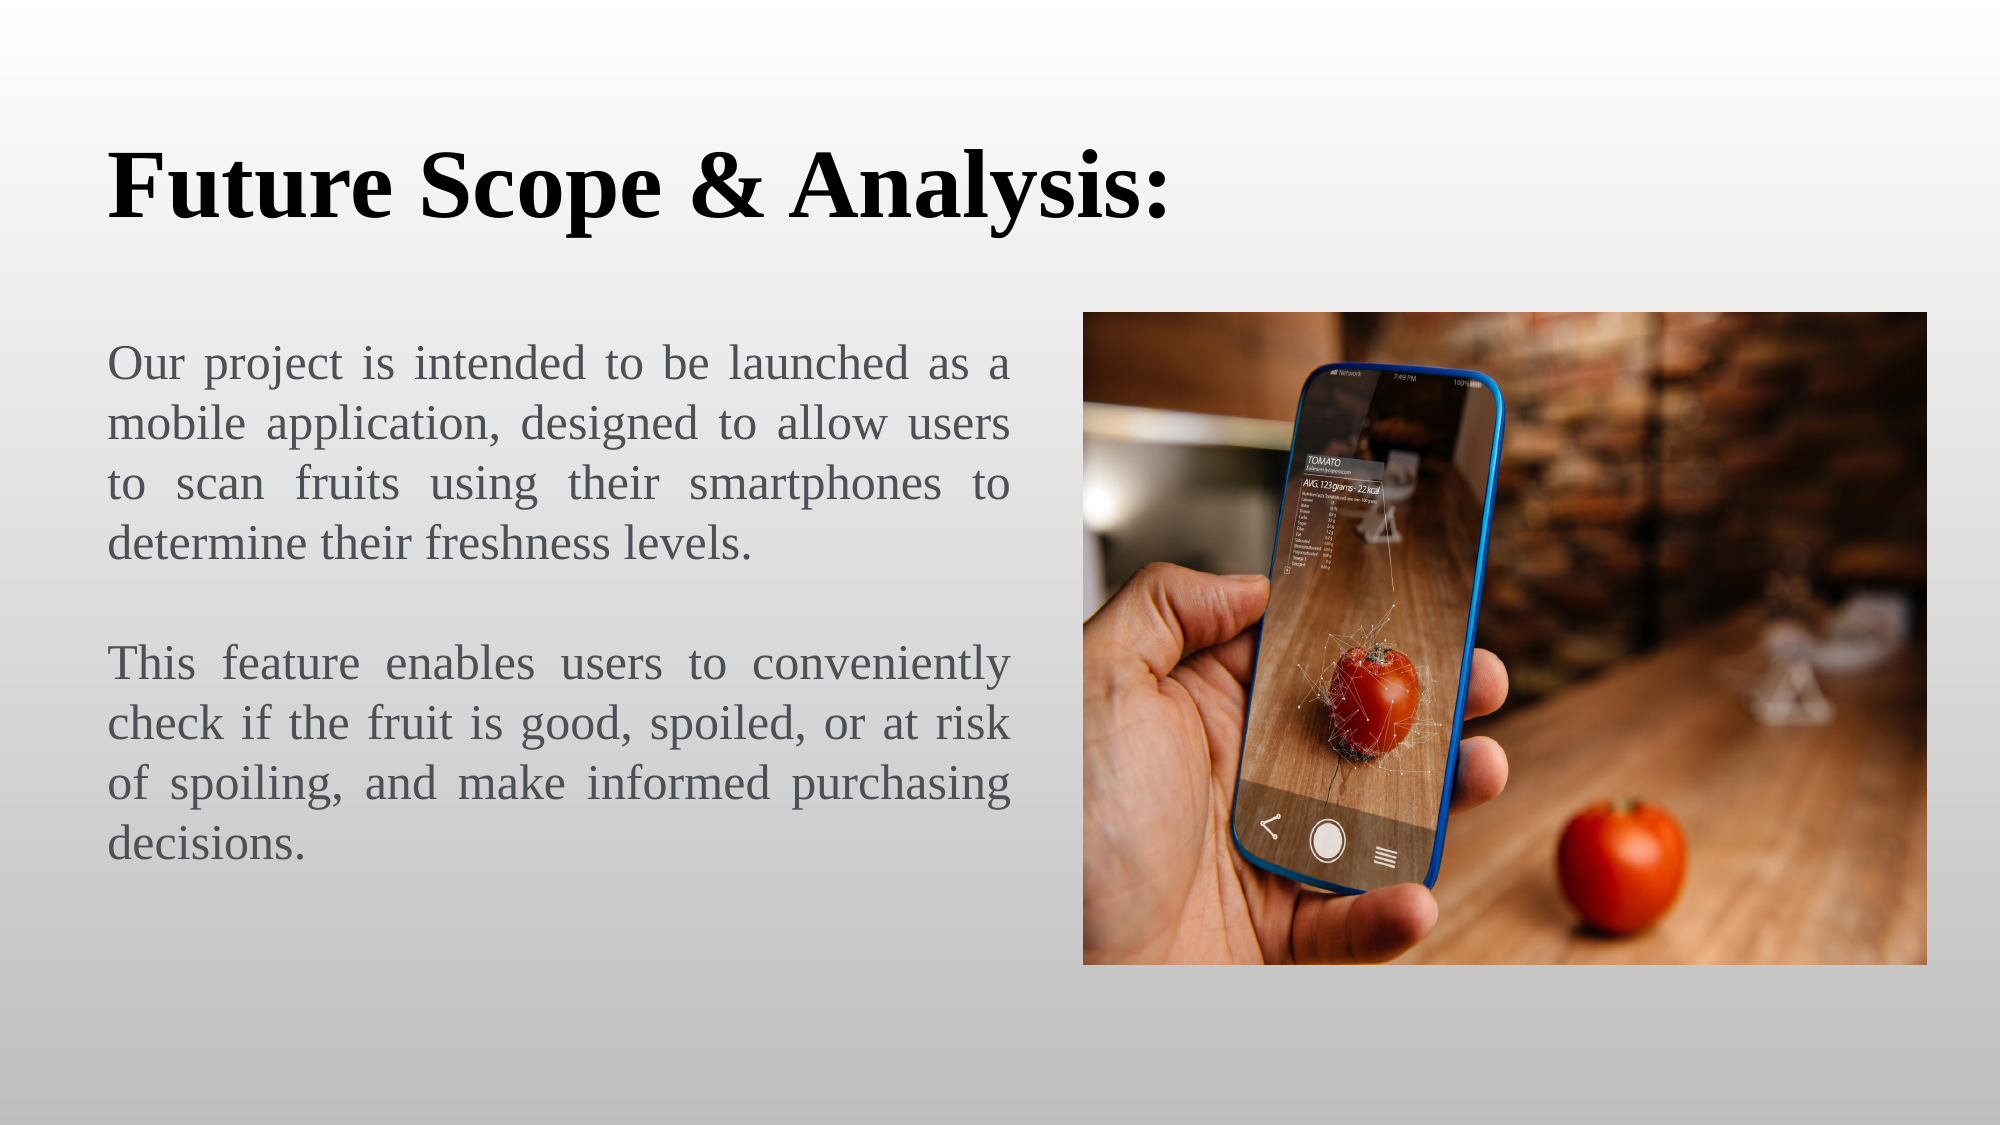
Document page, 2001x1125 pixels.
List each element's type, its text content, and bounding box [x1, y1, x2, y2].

title Future Scope & Analysis: [99, 130, 1900, 226]
picture [1082, 312, 1927, 965]
list Our project is intended to be launched as a mobile application, designed to allow users to scan fruits using their smartphones to determine their freshness levels. This feature enables users to conveniently check if the fruit is good, spoiled, or at risk of spoiling, and make informed purchasing decisions. [99, 322, 1020, 1125]
